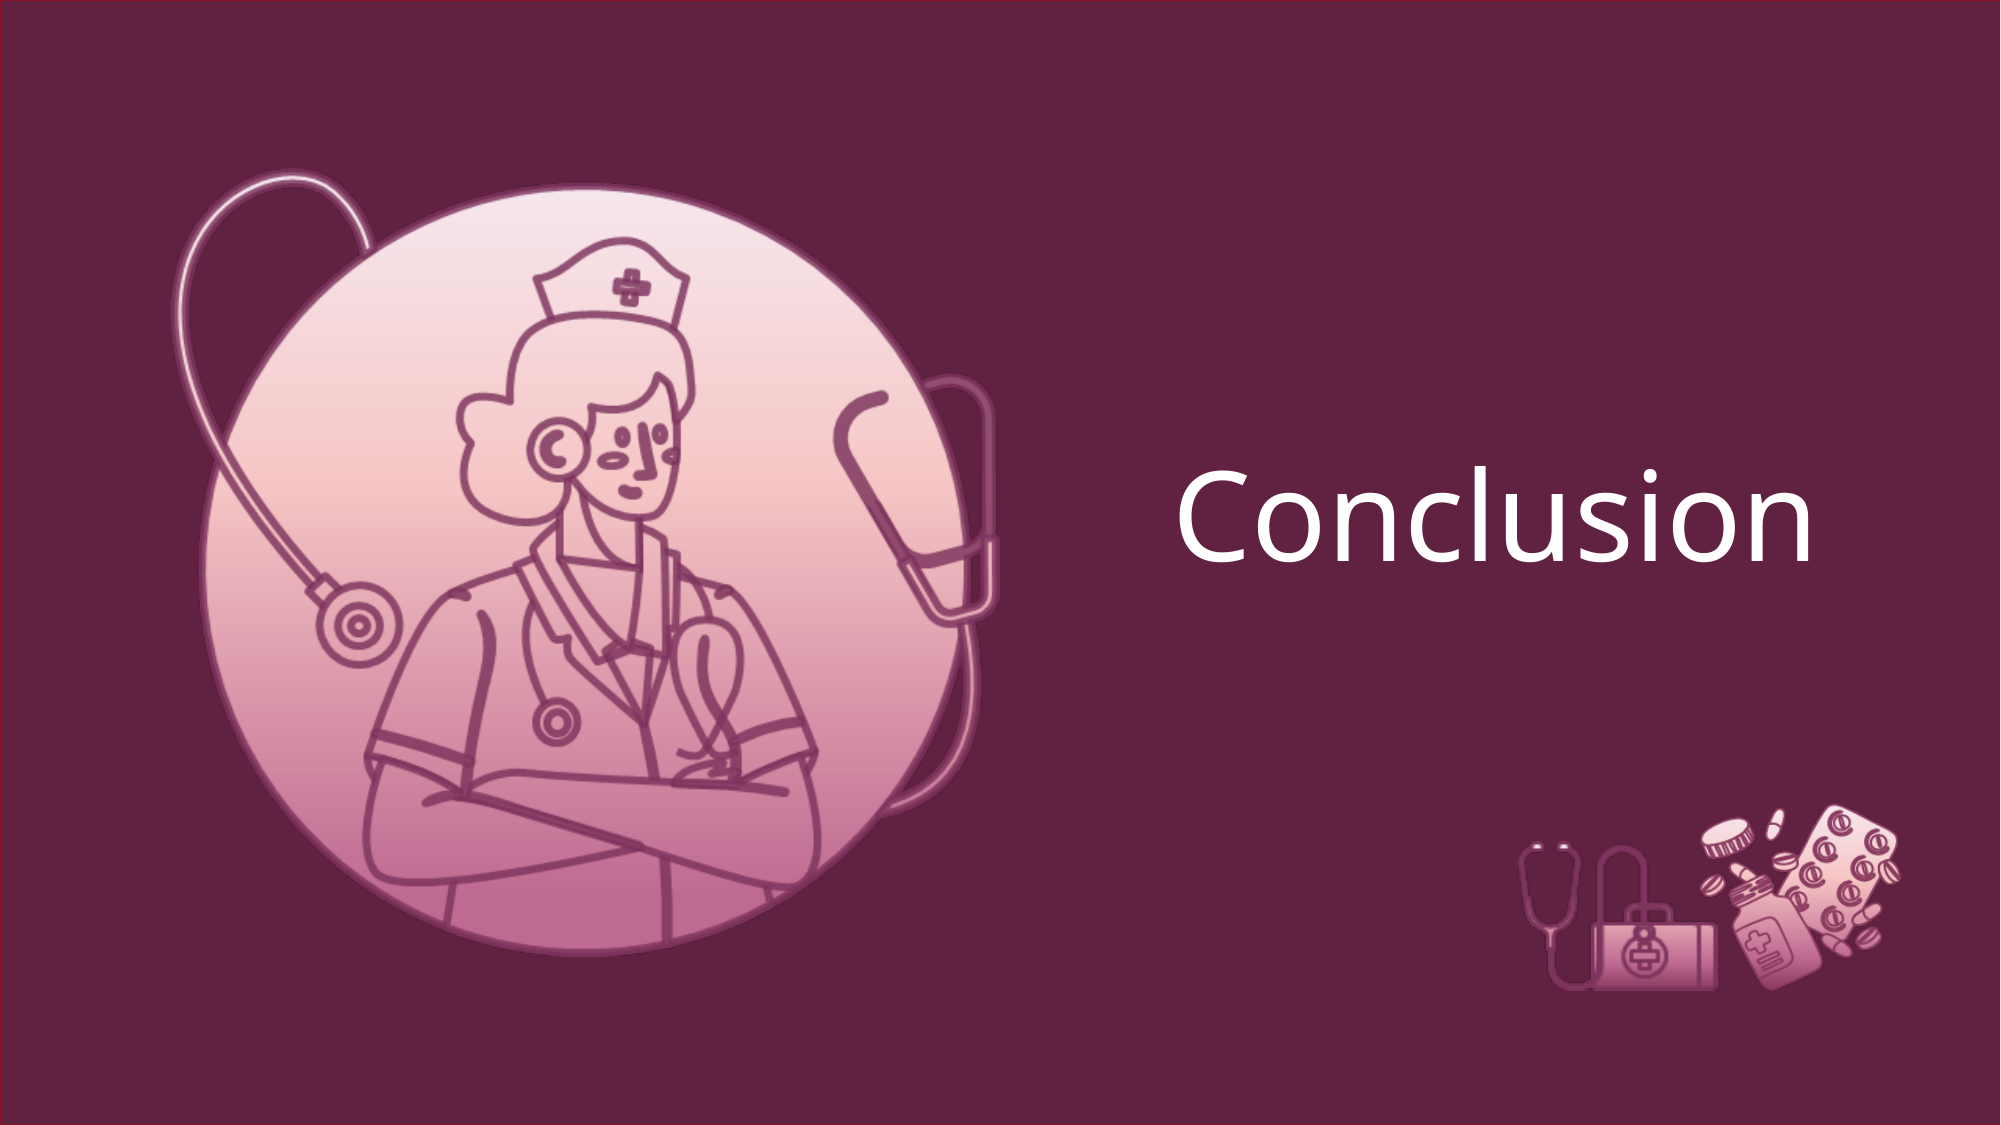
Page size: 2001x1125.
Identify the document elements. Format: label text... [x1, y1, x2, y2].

title Conclusion [1062, 443, 1931, 596]
picture [1516, 803, 1902, 991]
picture [170, 168, 1000, 957]
